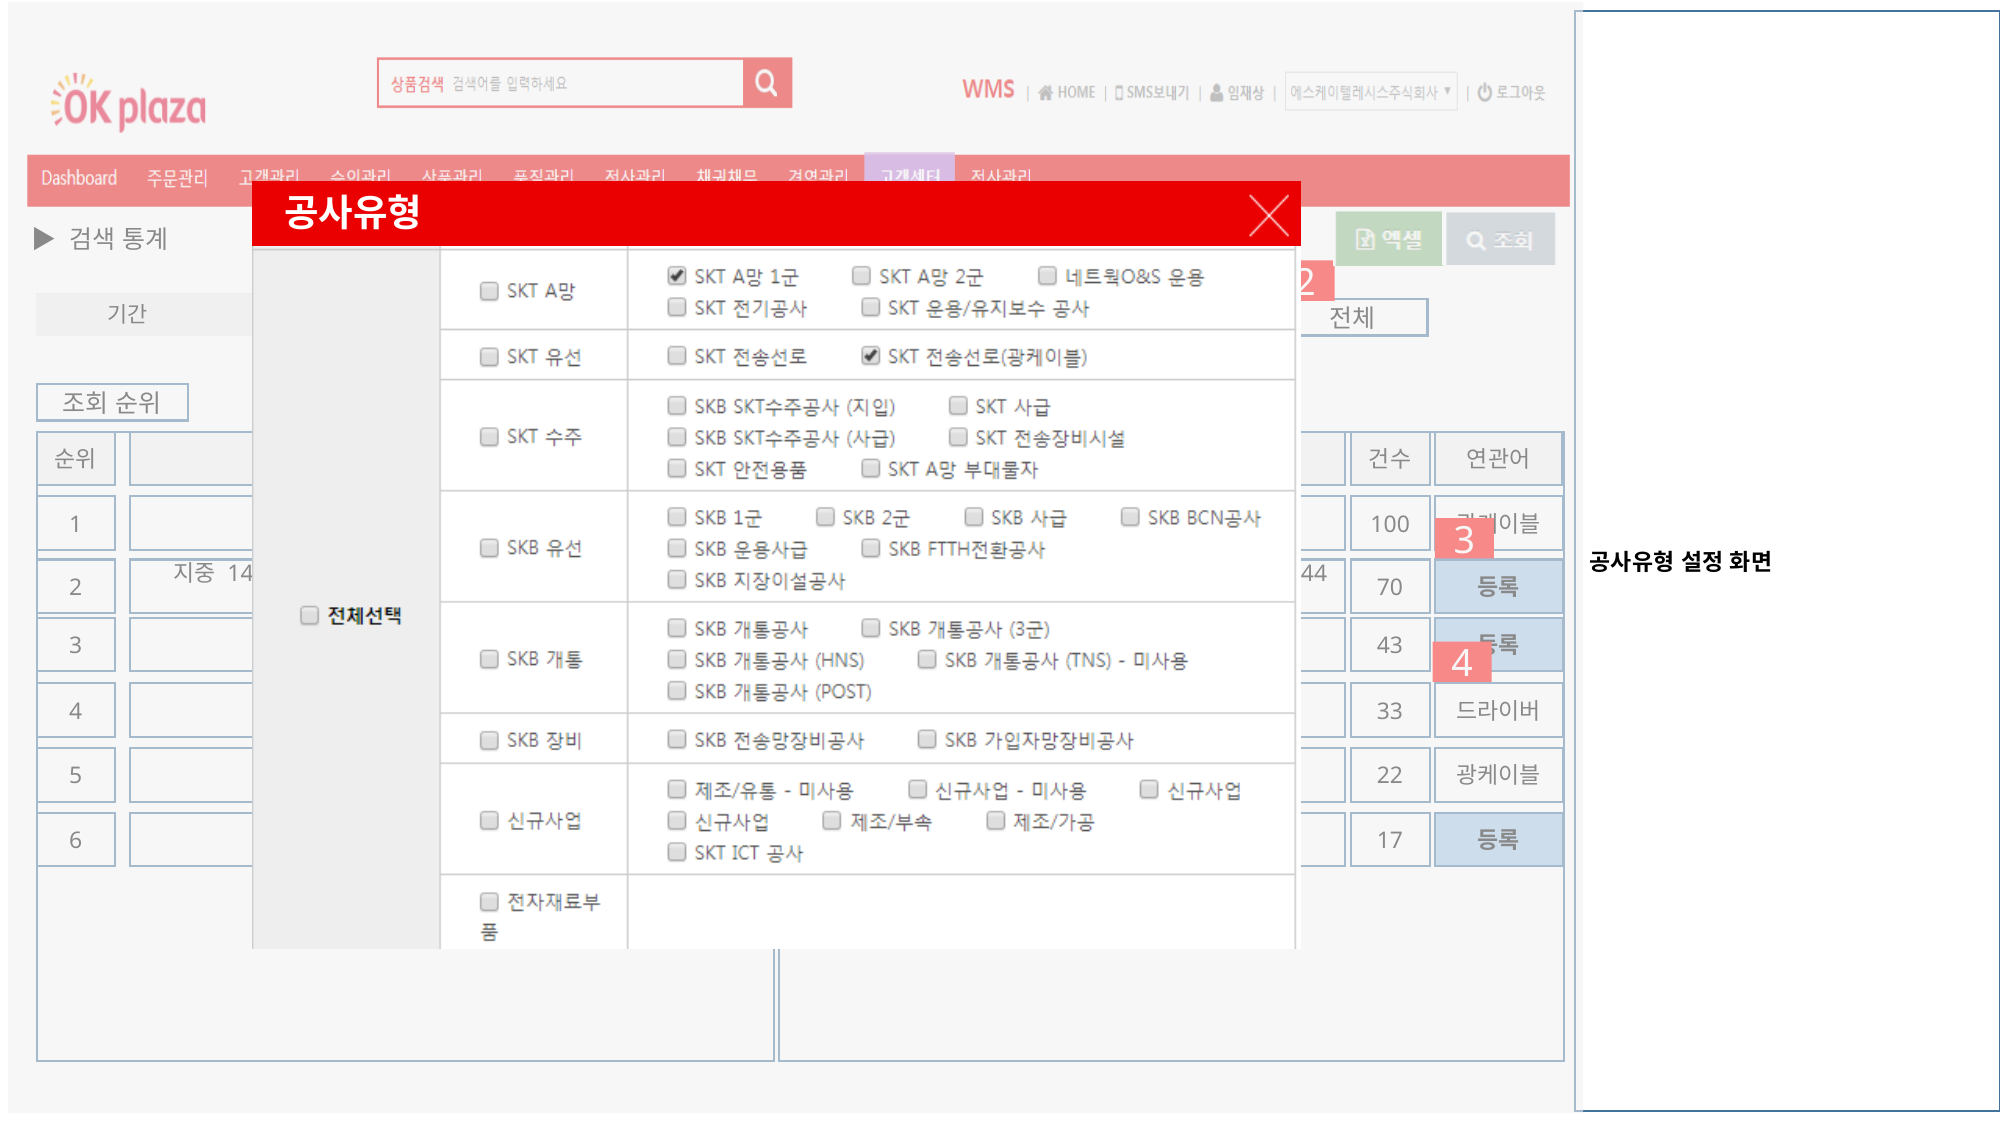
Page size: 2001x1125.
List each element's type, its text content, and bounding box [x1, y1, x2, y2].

text_box [7, 1, 1584, 1114]
text_box 공사유형 설정 화면 [1584, 10, 2000, 1112]
picture [16, 25, 1575, 949]
